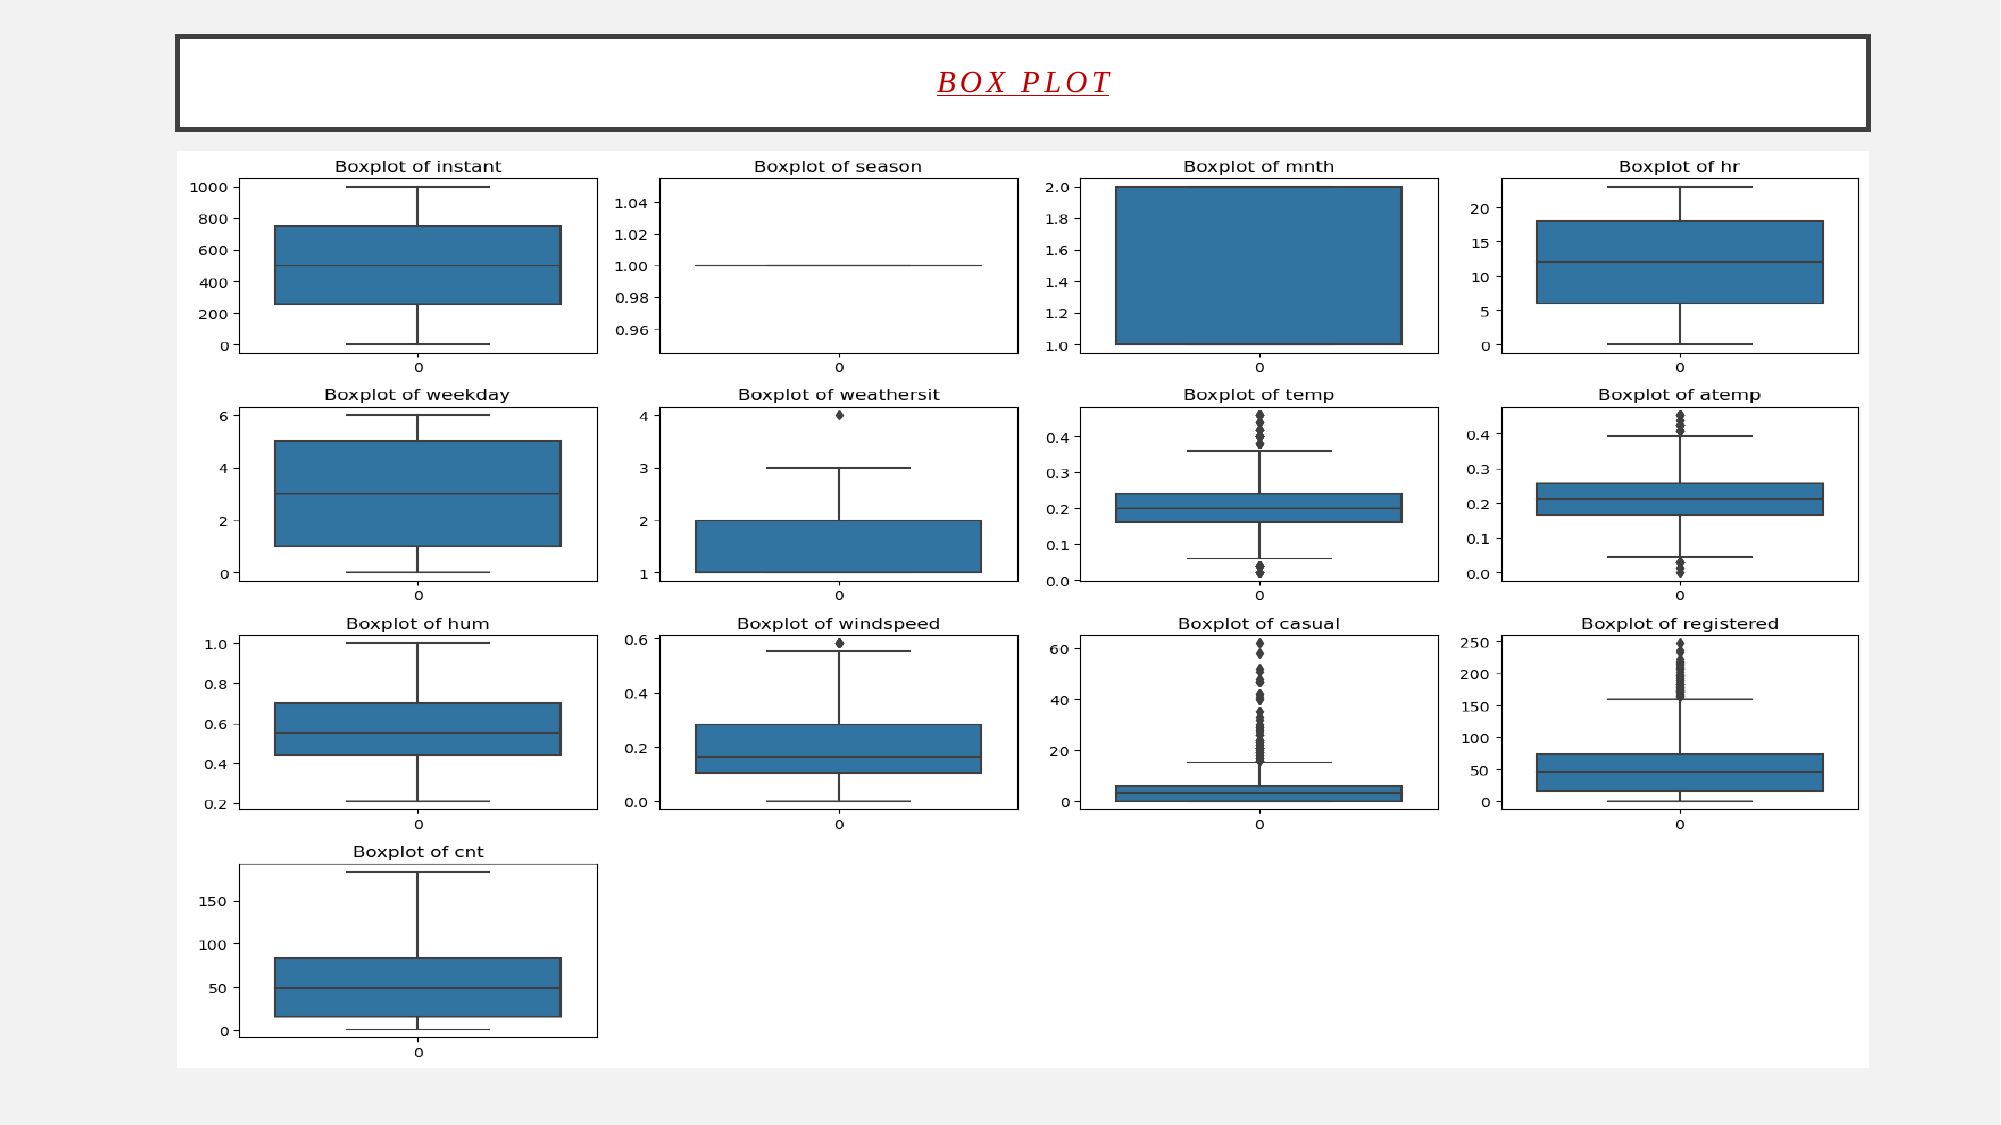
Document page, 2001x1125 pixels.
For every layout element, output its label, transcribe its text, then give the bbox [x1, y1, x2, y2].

picture [177, 151, 1869, 1068]
title Box Plot [175, 34, 1871, 132]
